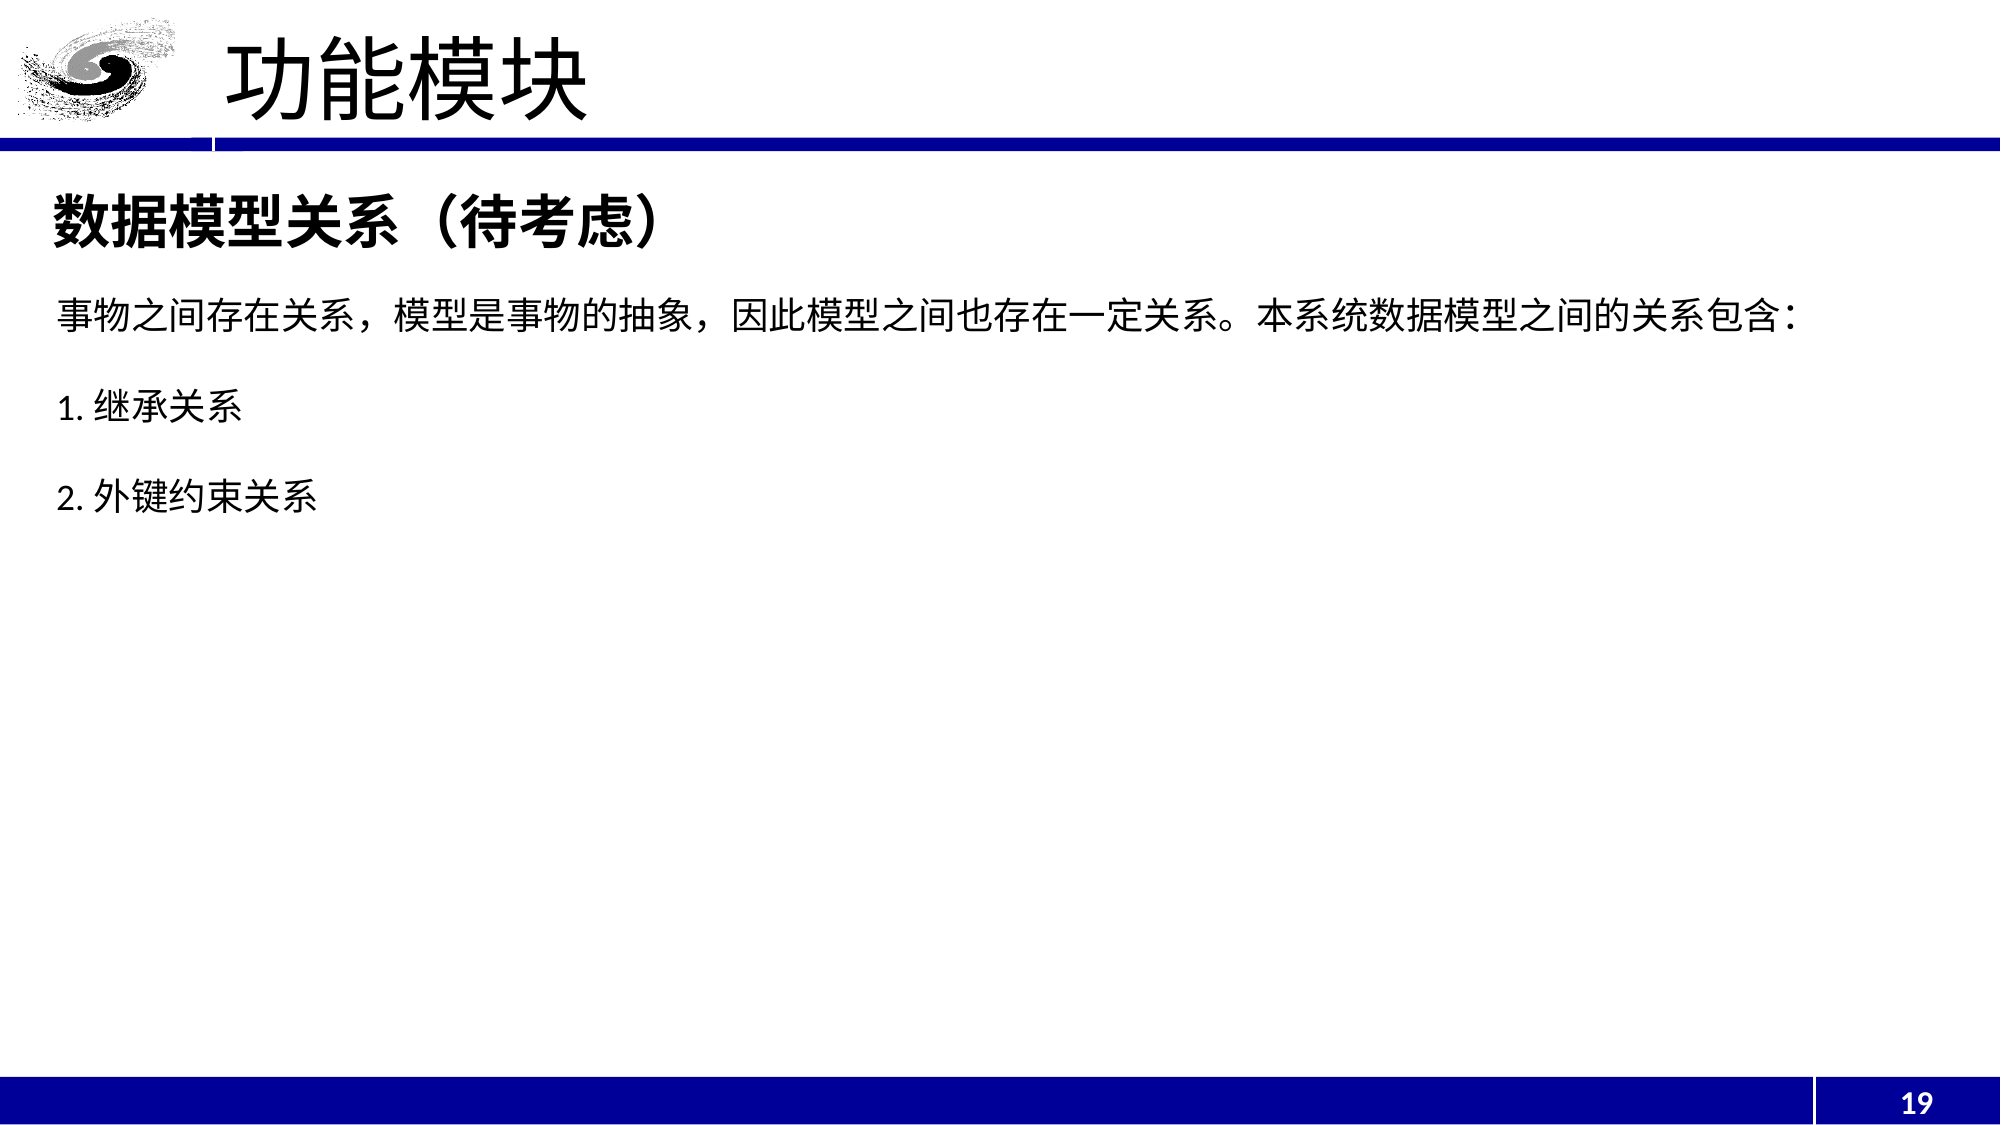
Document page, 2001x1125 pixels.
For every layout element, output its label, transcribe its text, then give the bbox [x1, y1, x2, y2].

text_box 功能模块 [208, 14, 606, 140]
text_box 事物之间存在关系，模型是事物的抽象，因此模型之间也存在一定关系。本系统数据模型之间的关系包含： 1.继承关系 2.外键约束关系 [41, 285, 1834, 525]
text_box 数据模型关系（待考虑） [37, 178, 709, 263]
picture [18, 17, 175, 122]
